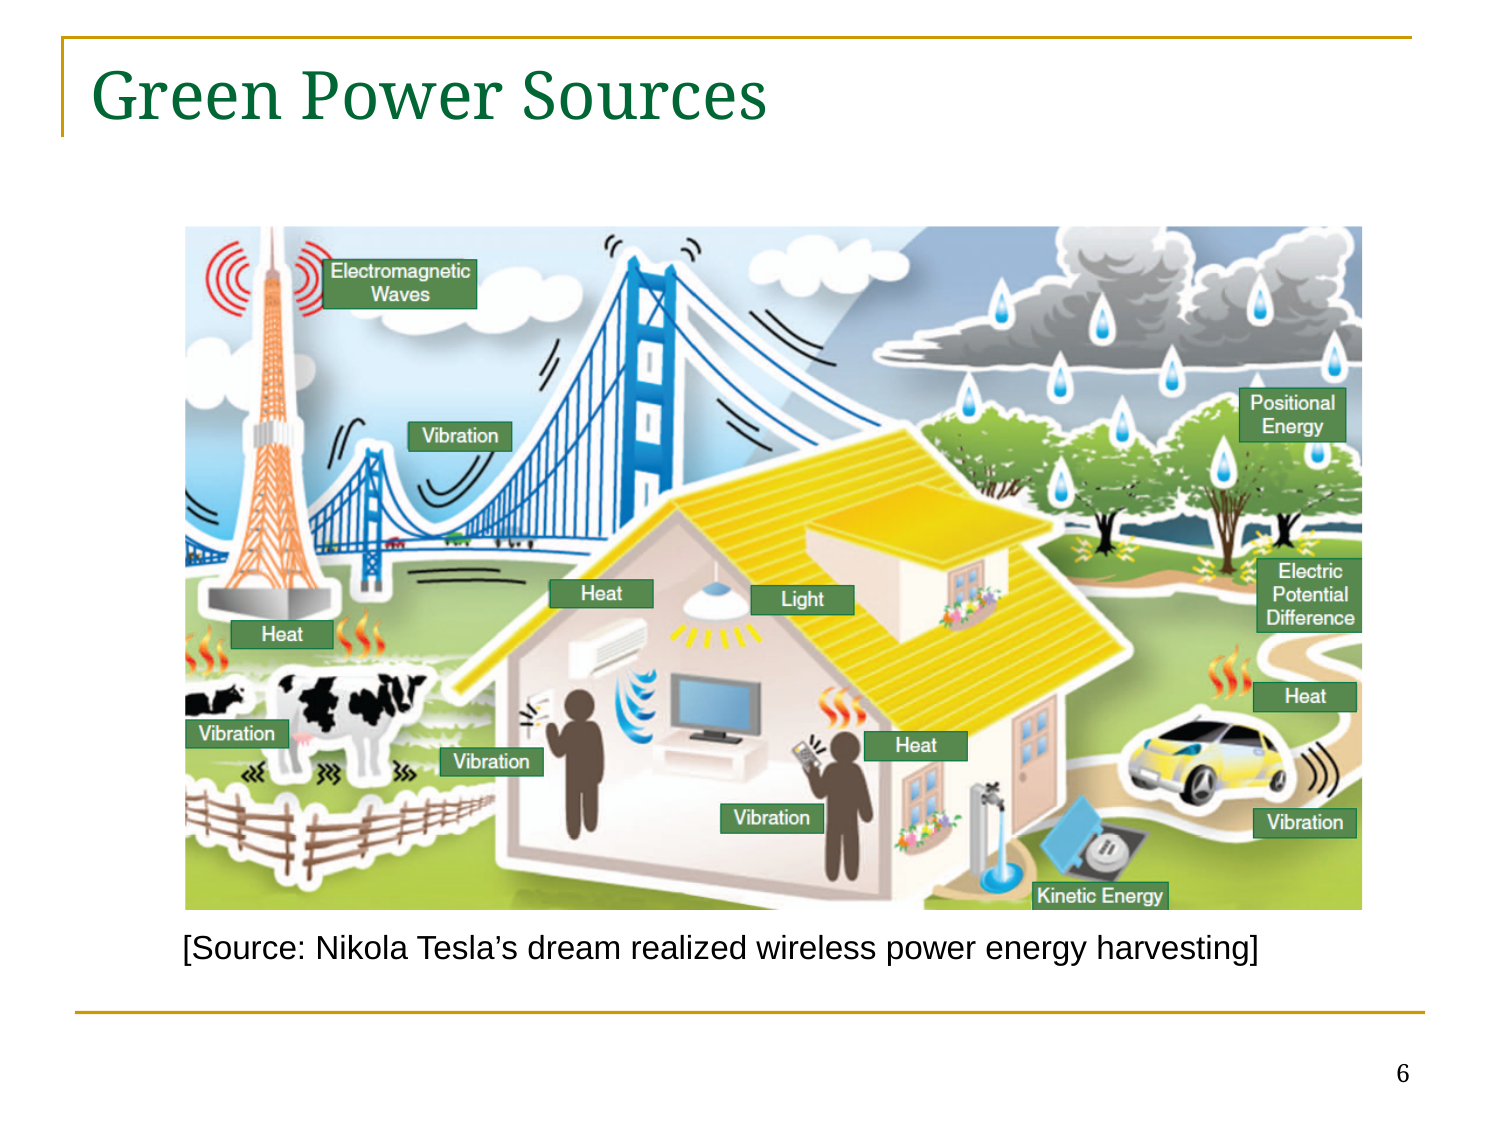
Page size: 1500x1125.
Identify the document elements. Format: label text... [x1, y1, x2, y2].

picture [182, 223, 1363, 911]
slide_number 6 [1074, 1023, 1426, 1100]
title Green Power Sources [75, 45, 1412, 161]
list [Source: Nikola Tesla’s dream realized wireless power energy harvesting] [75, 220, 1425, 1006]
